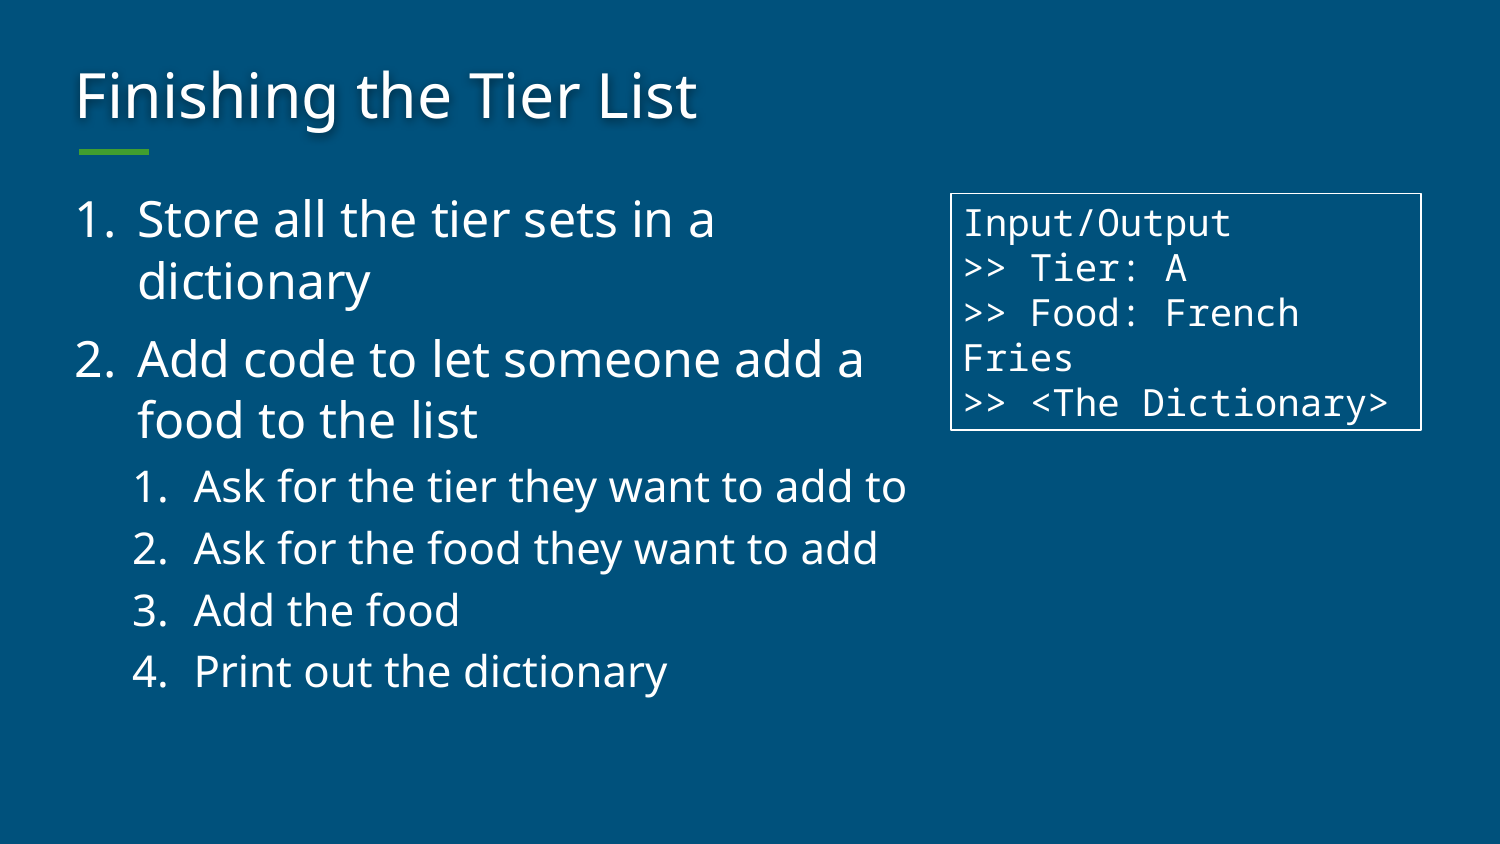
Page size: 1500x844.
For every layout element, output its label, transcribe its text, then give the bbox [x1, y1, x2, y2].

title Finishing the Tier List [63, 39, 1437, 152]
list Store all the tier sets in a dictionary Add code to let someone add a food to the list Ask for the tier they want to add to Ask for the food they want to add Add the food Print out the dictionary [63, 183, 952, 750]
text_box Input/Output >> Tier: A >> Food: French Fries >> <The Dictionary> [951, 193, 1422, 430]
